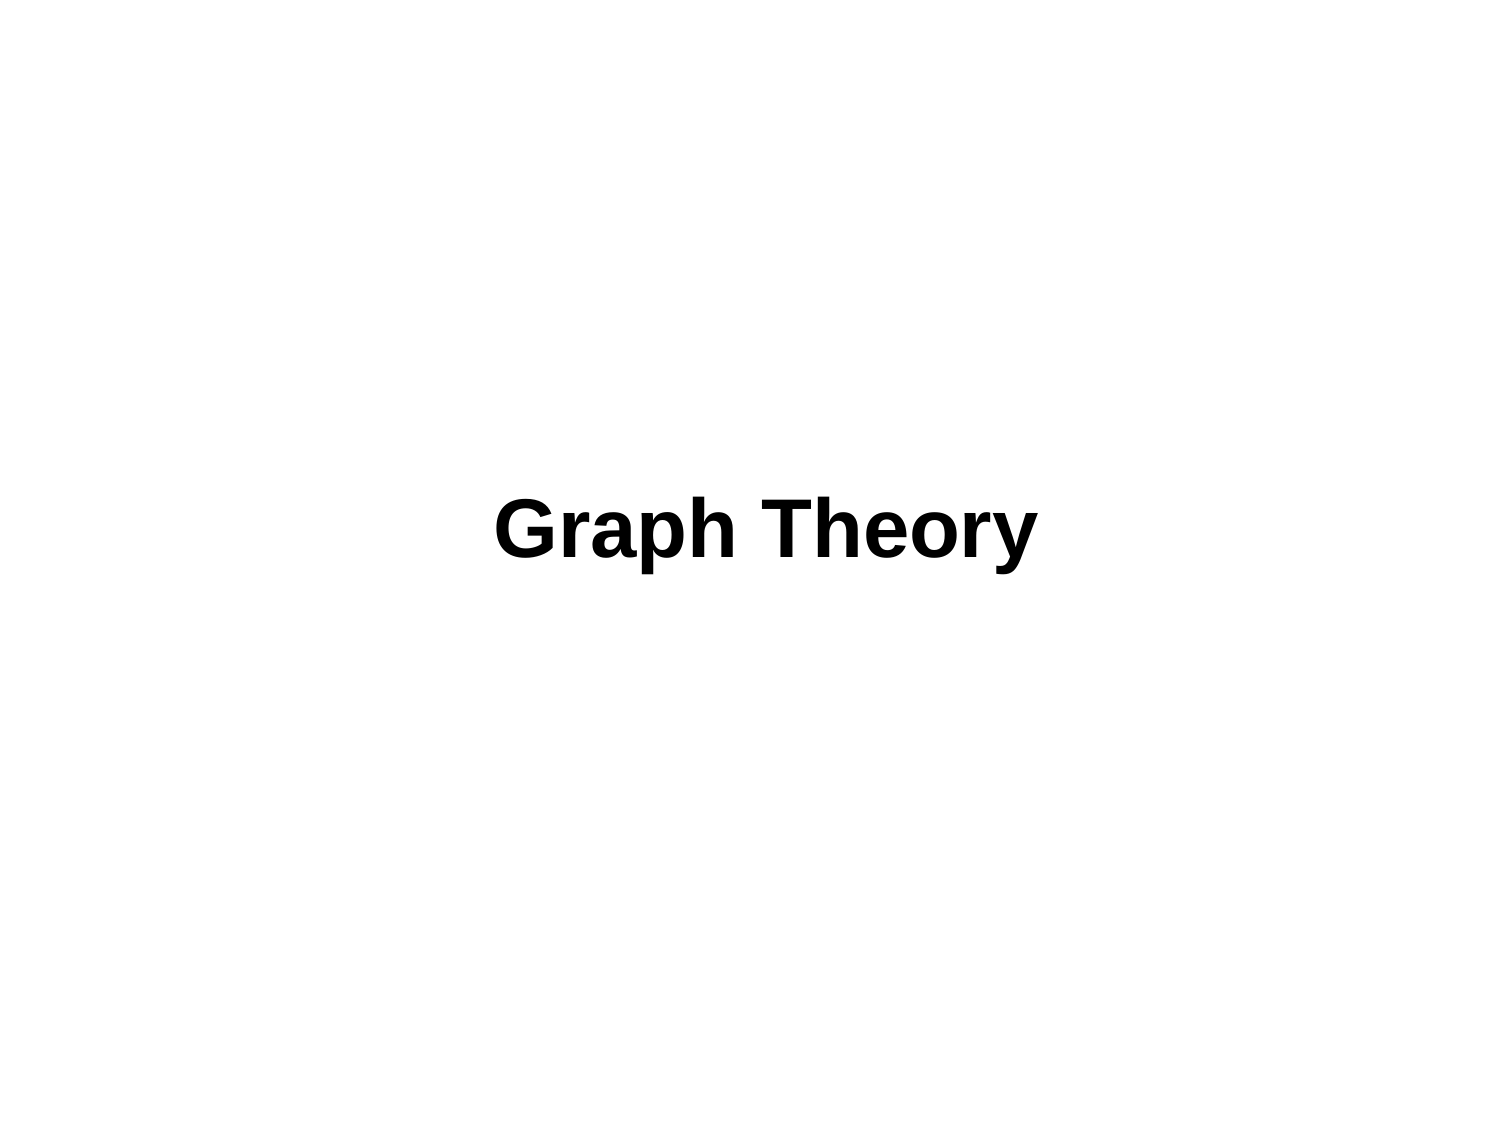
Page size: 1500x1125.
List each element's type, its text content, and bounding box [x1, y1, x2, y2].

title Graph Theory [91, 470, 1442, 578]
